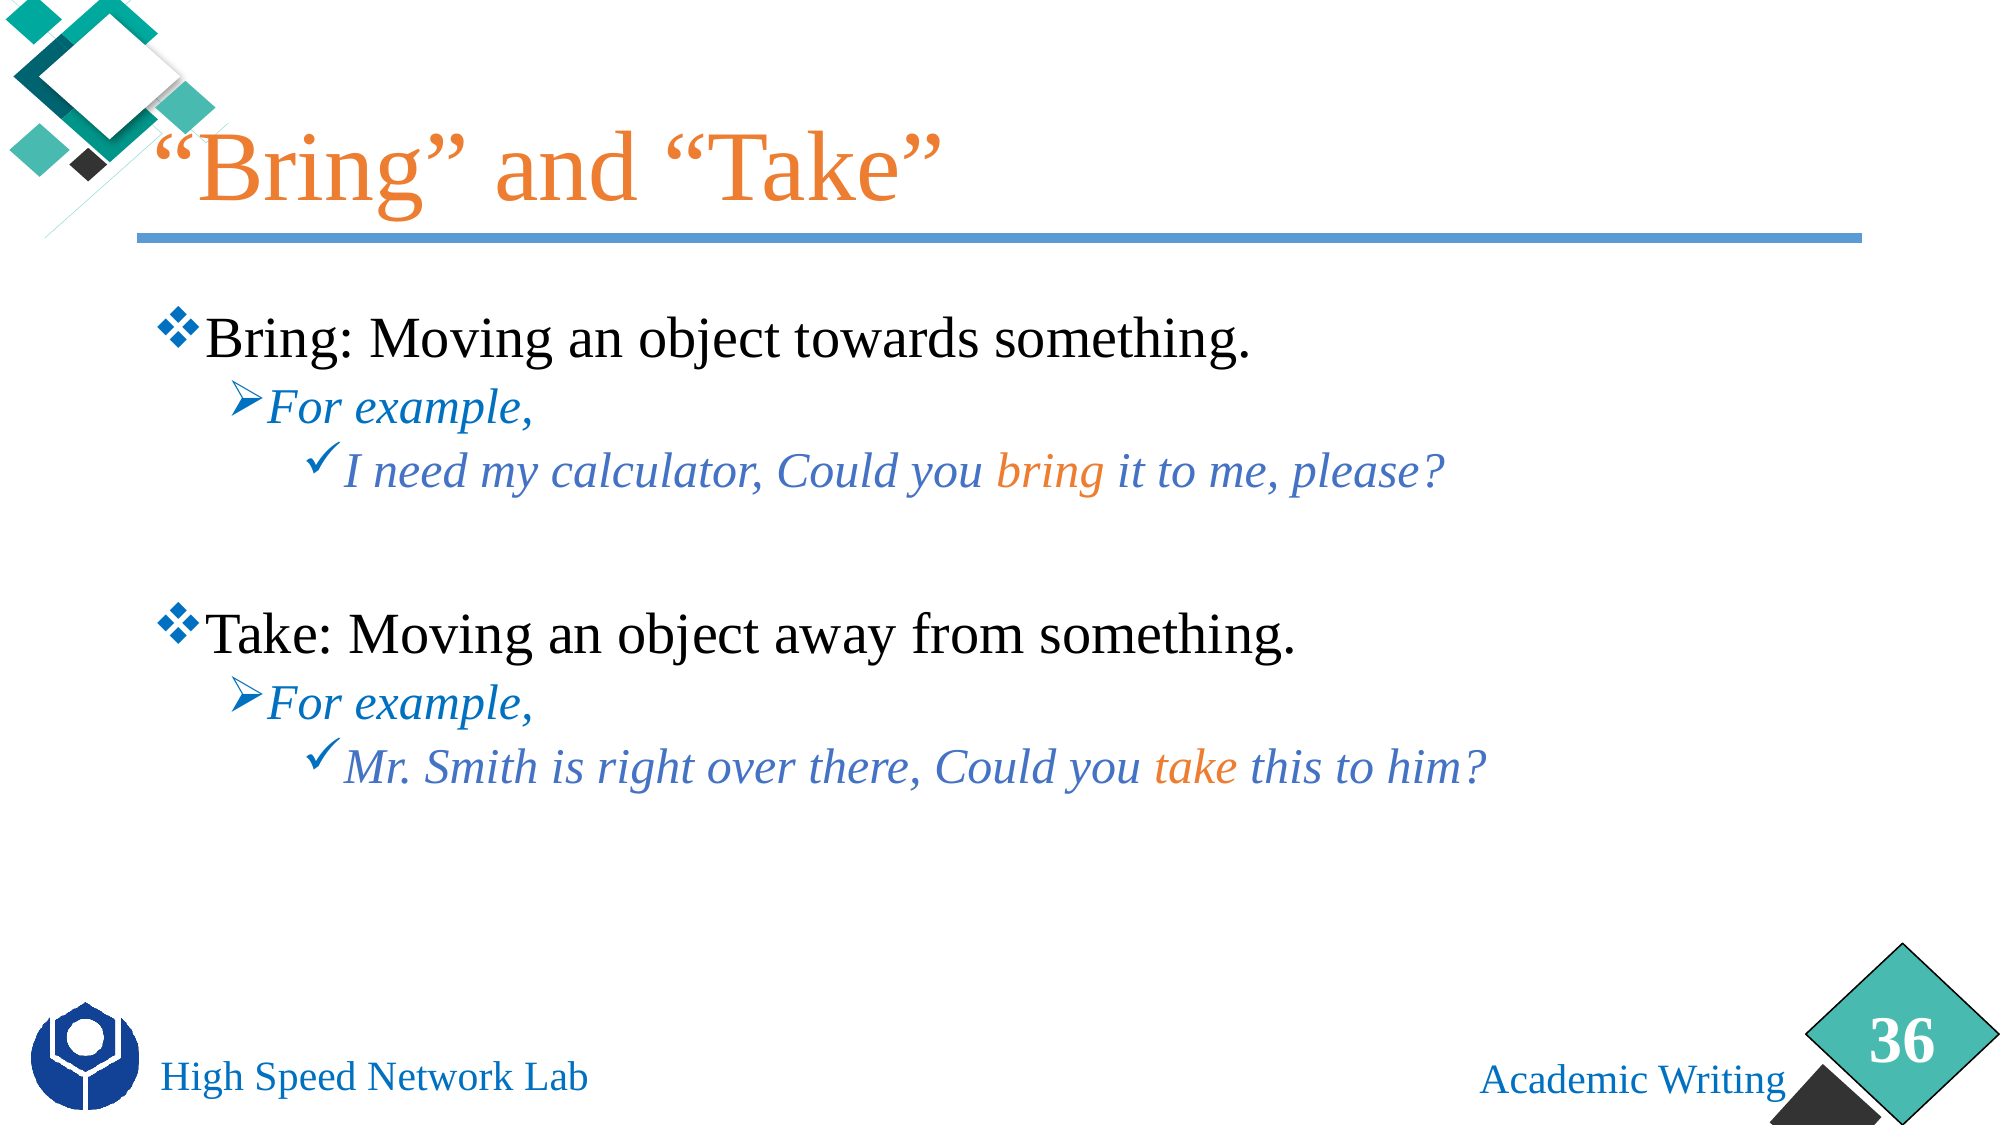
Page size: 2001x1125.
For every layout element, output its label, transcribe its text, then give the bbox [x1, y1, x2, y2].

list Bring: Moving an object towards something. For example, I need my calculator, Could you bring it to me, please? Take: Moving an object away from something. For example, Mr. Smith is right over there, Could you take this to him? [137, 299, 1863, 1014]
title “Bring” and “Take” [137, 59, 1863, 278]
picture [31, 1002, 139, 1110]
